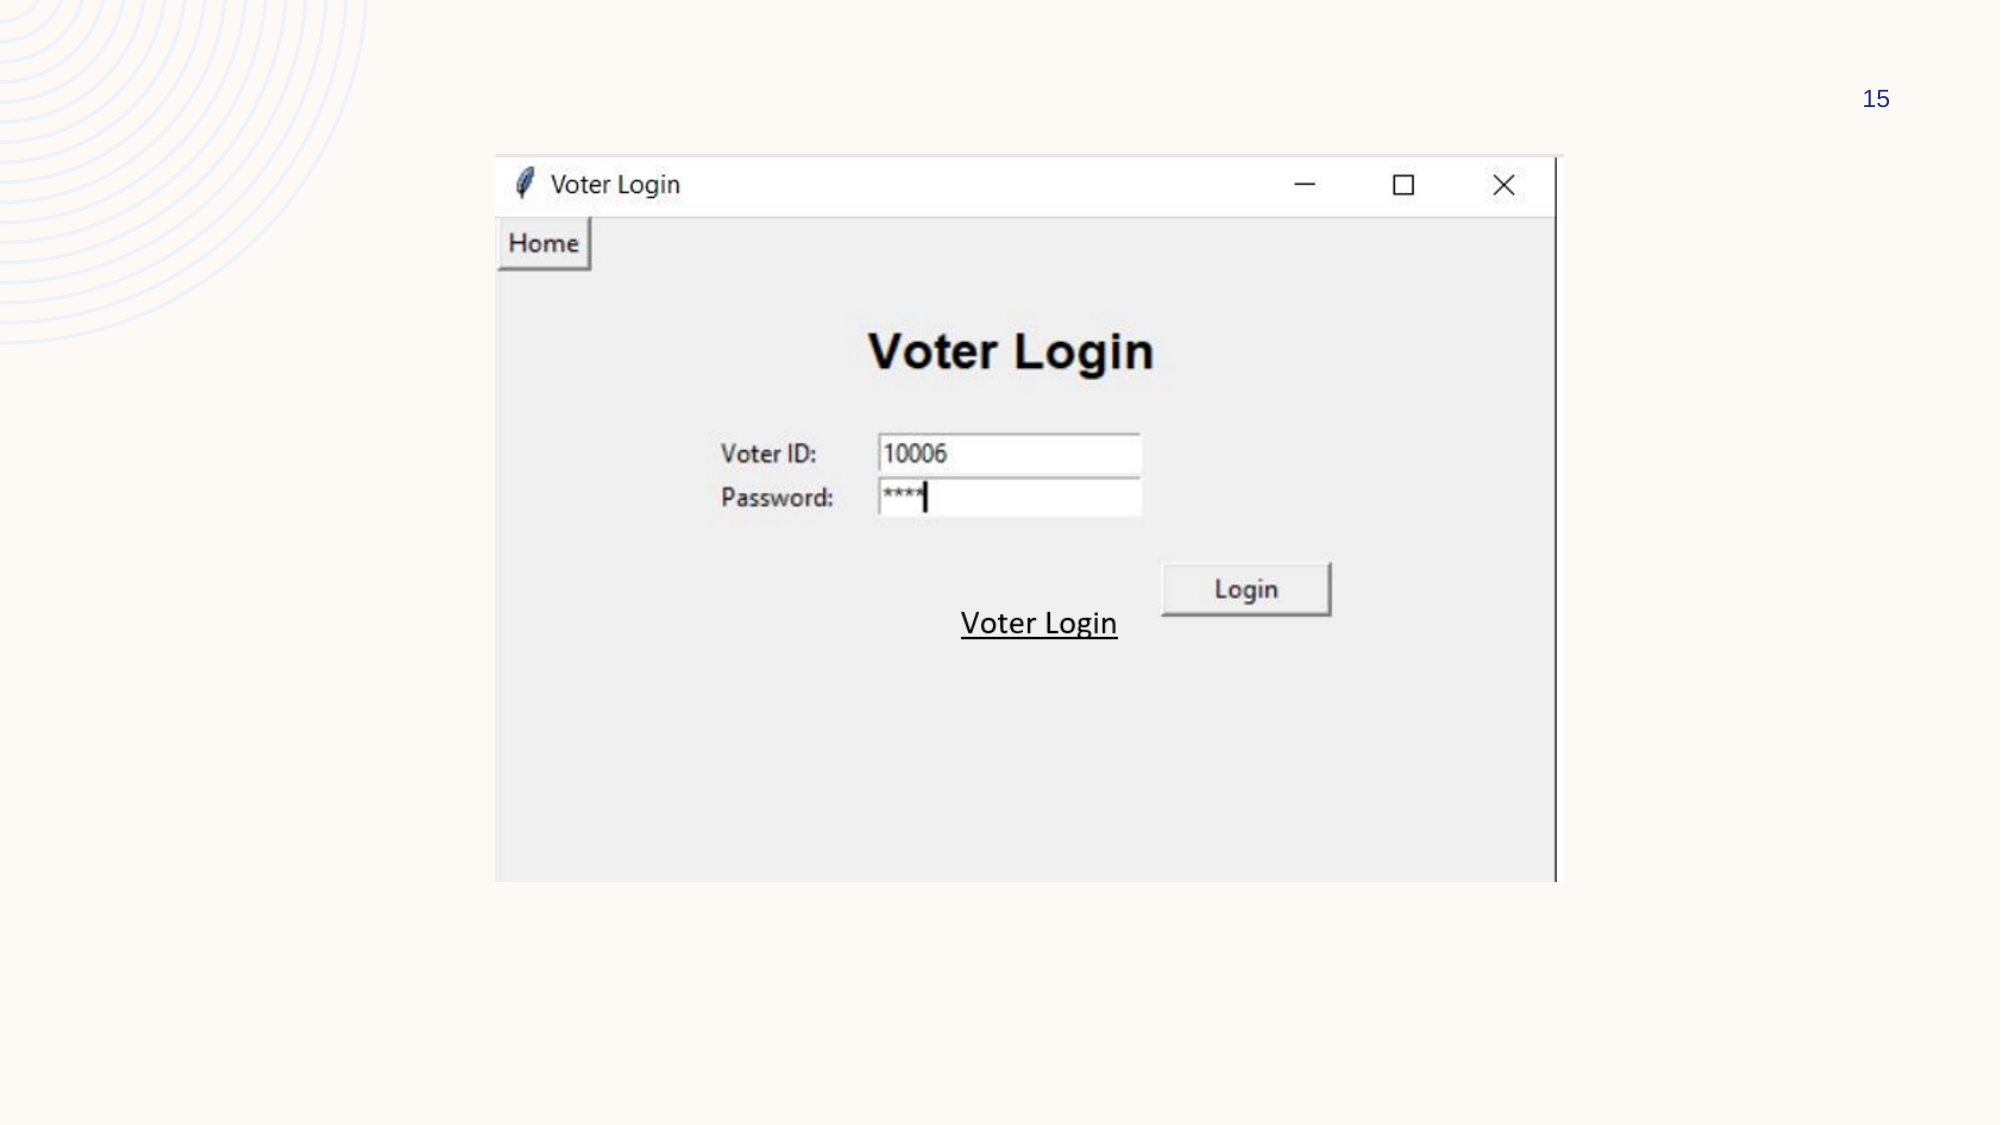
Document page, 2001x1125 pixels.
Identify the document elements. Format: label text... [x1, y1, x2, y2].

slide_number 15 [1795, 75, 1958, 120]
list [495, 154, 1564, 882]
